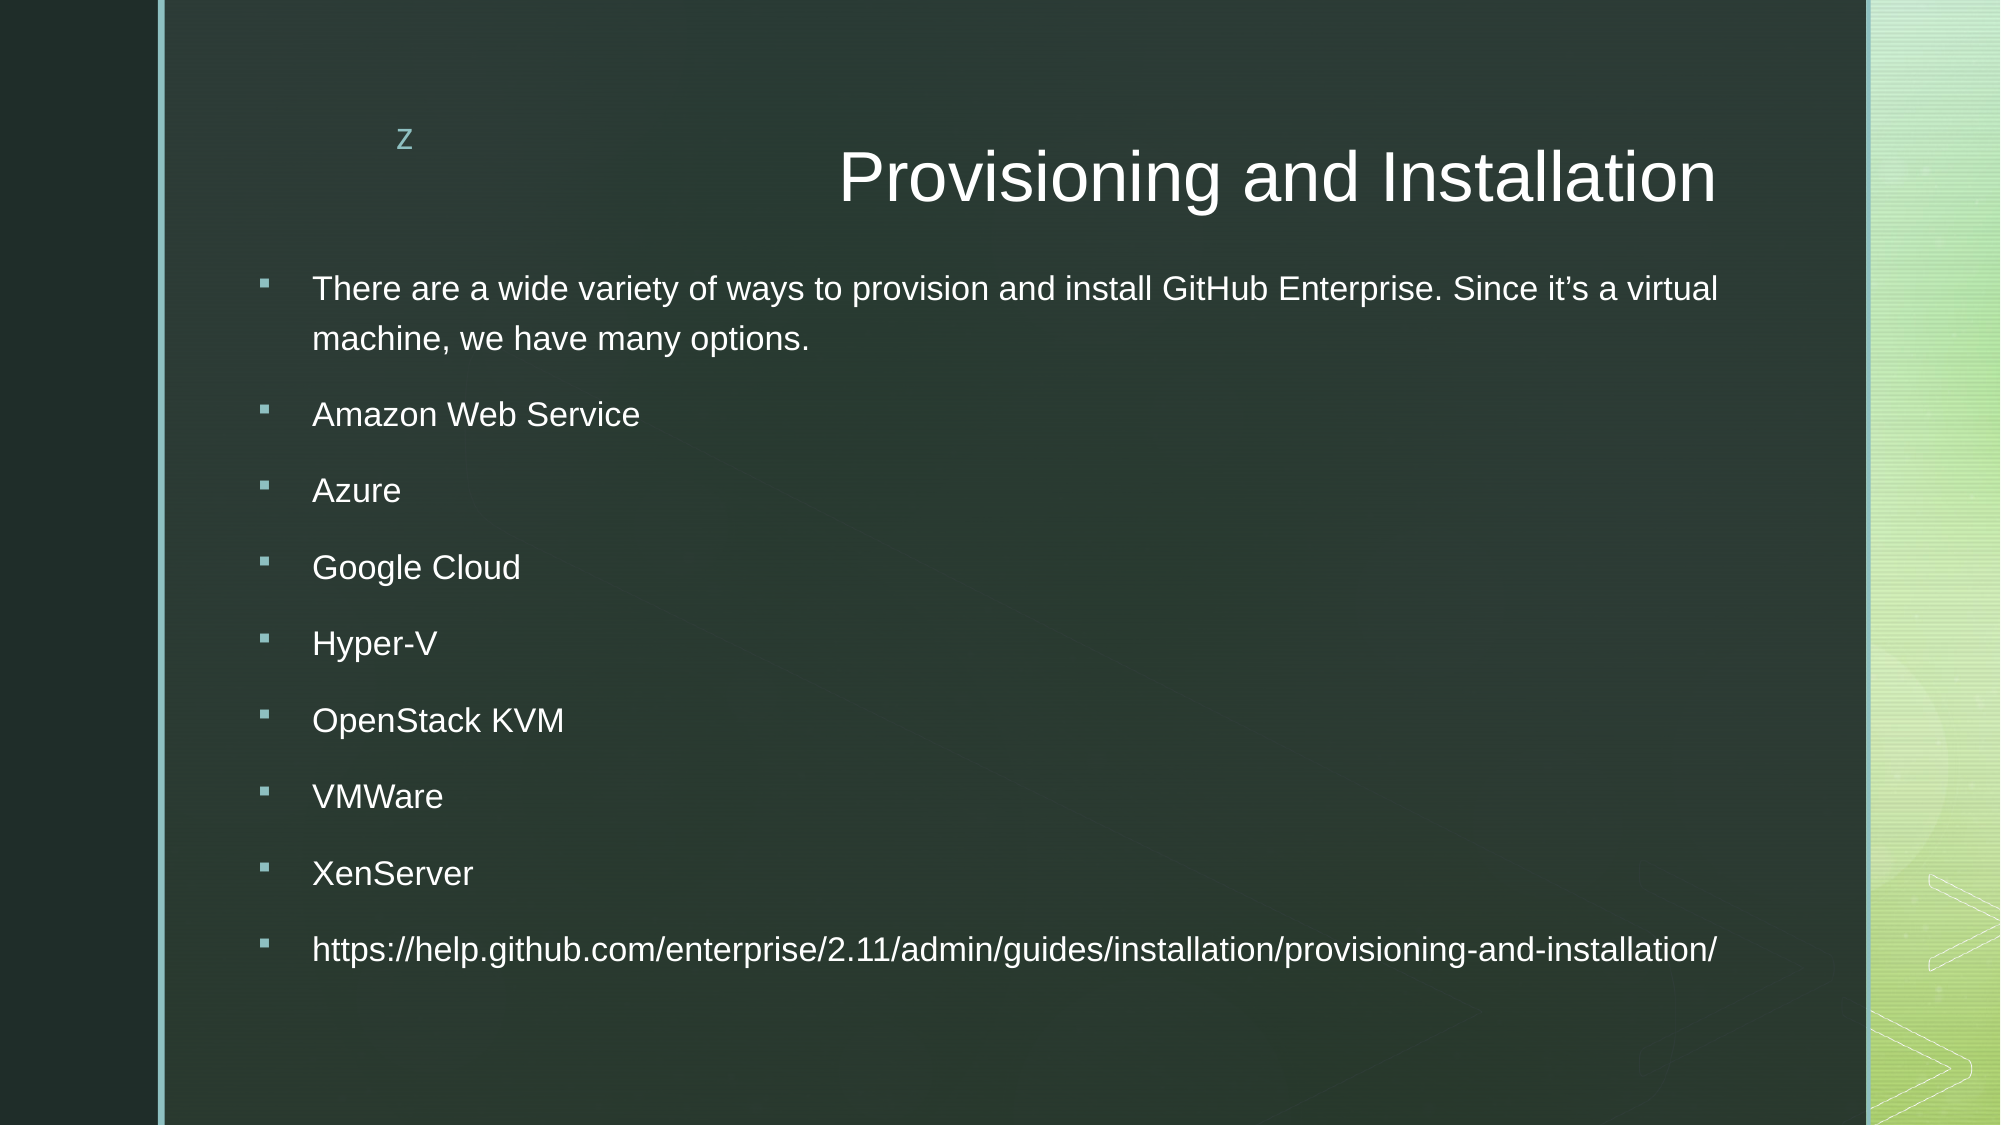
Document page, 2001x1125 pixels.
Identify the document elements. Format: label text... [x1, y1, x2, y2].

title Provisioning and Installation [428, 132, 1734, 234]
picture [1871, 0, 2001, 1125]
list There are a wide variety of ways to provision and install GitHub Enterprise. Since it’s a virtual machine, we have many options. Amazon Web Service Azure Google Cloud Hyper-V OpenStack KVM VMWare XenServer https://help.github.com/enterprise/2.11/admin/guides/installation/provisioning-and-installation/ [242, 234, 1734, 993]
